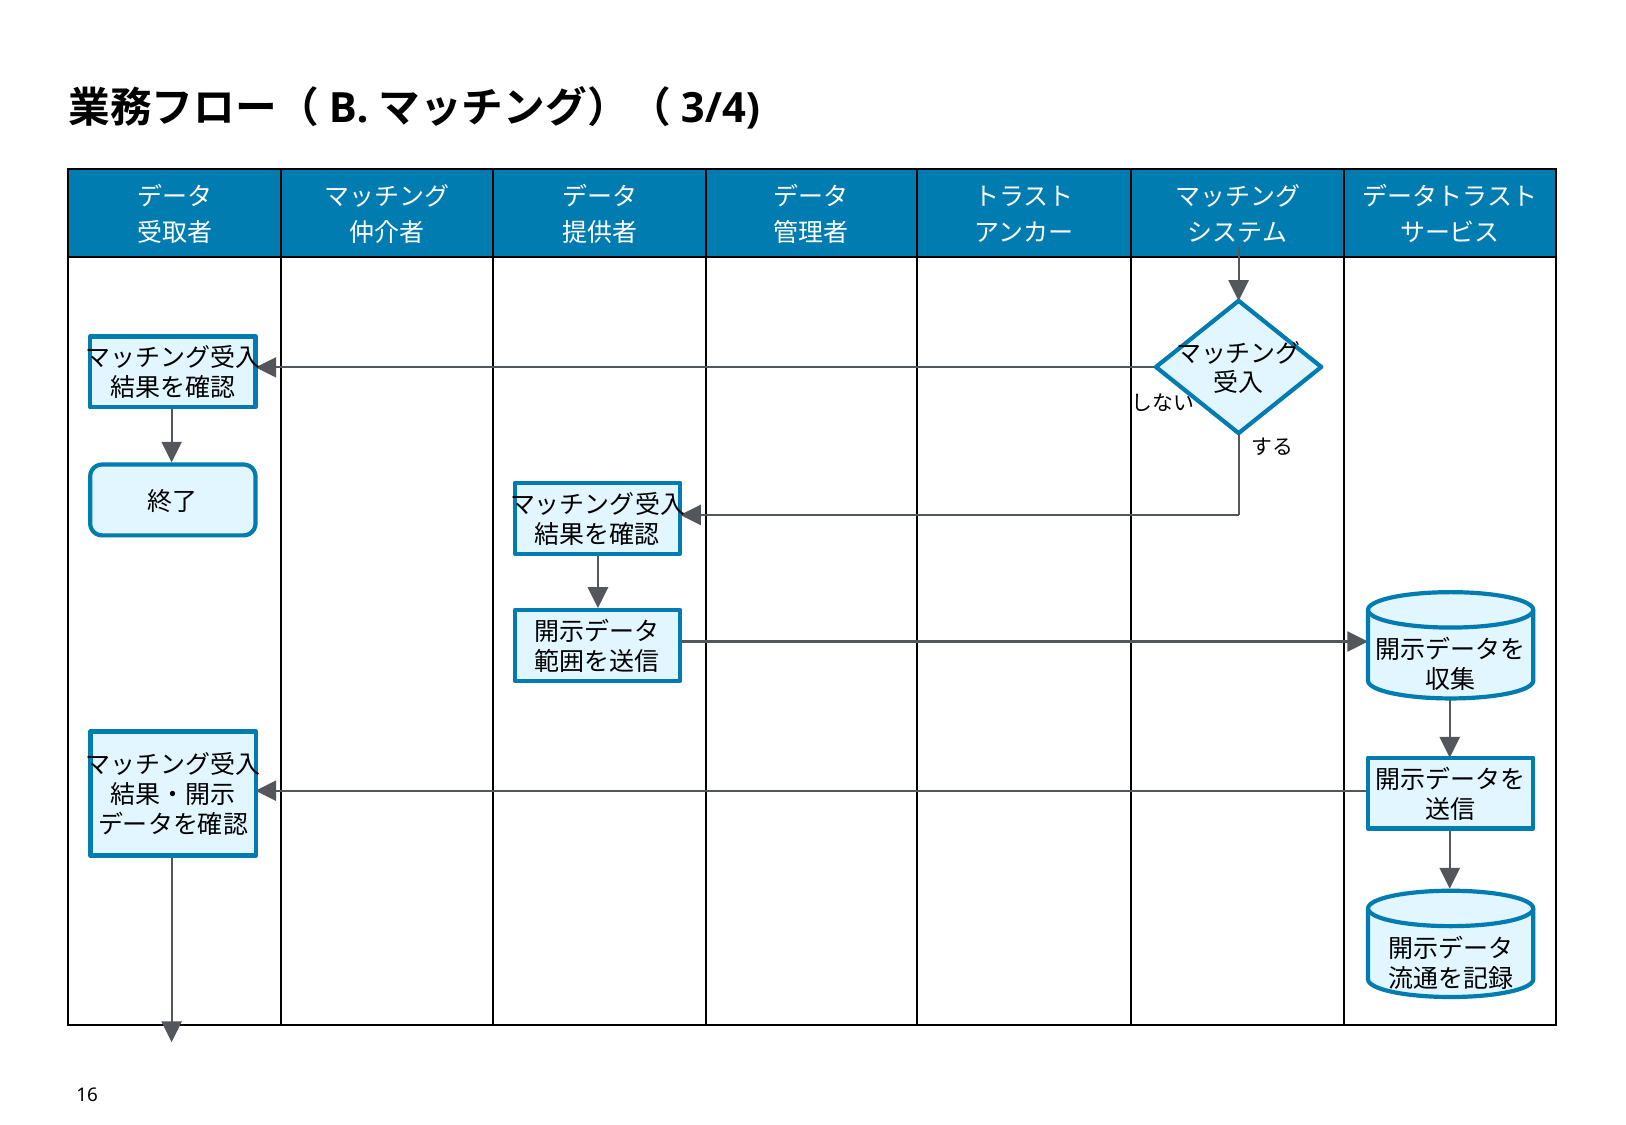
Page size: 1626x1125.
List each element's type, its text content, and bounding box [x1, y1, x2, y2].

table_cell [707, 258, 916, 366]
text_box 開示データ 流通を記録 [1365, 888, 1536, 1000]
text_box マッチング受入 結果を確認 [88, 334, 258, 409]
table_cell [918, 800, 1130, 1024]
text_box 開示データを 送信 [1366, 756, 1535, 831]
table_cell [494, 258, 705, 366]
table_cell [1132, 258, 1343, 640]
table_cell [707, 523, 916, 640]
table_cell [494, 800, 705, 1024]
text_box しない [1125, 383, 1200, 421]
table_cell [707, 376, 916, 514]
slide_number 16 [68, 1080, 98, 1109]
table_cell [282, 800, 492, 1024]
table_cell [1132, 649, 1343, 790]
table_cell [918, 649, 1130, 790]
text_box 終了 [88, 462, 258, 538]
table_header マッチング システム [1132, 170, 1343, 256]
table_header トラスト アンカー [918, 170, 1130, 256]
table_header データ 管理者 [707, 170, 916, 256]
text_box 開示データを 収集 [1365, 590, 1536, 701]
table_header データトラスト サービス [1345, 170, 1555, 256]
table_cell [1132, 800, 1343, 1024]
table_cell [494, 376, 705, 790]
table_cell [282, 258, 492, 366]
text_box 開示データ 範囲を送信 [513, 608, 682, 683]
table_header マッチング 仲介者 [282, 170, 492, 256]
table_cell [707, 800, 916, 1024]
table_cell [707, 649, 916, 790]
text_box する [1245, 427, 1299, 465]
table_header データ 提供者 [494, 170, 705, 256]
text_box マッチング受入 結果を確認 [513, 481, 682, 556]
table_cell [918, 376, 1130, 514]
table_cell [69, 258, 280, 1024]
table_cell [918, 258, 1130, 366]
text_box マッチング受入 結果・開示 データを確認 [88, 729, 258, 858]
table_cell [918, 523, 1130, 640]
text_box マッチング 受入 [1154, 300, 1324, 433]
title 業務フロー（B.マッチング）（3/4) [68, 29, 1557, 131]
table_cell [282, 376, 492, 790]
table_header データ 受取者 [69, 170, 280, 256]
table_cell [1345, 258, 1555, 1024]
